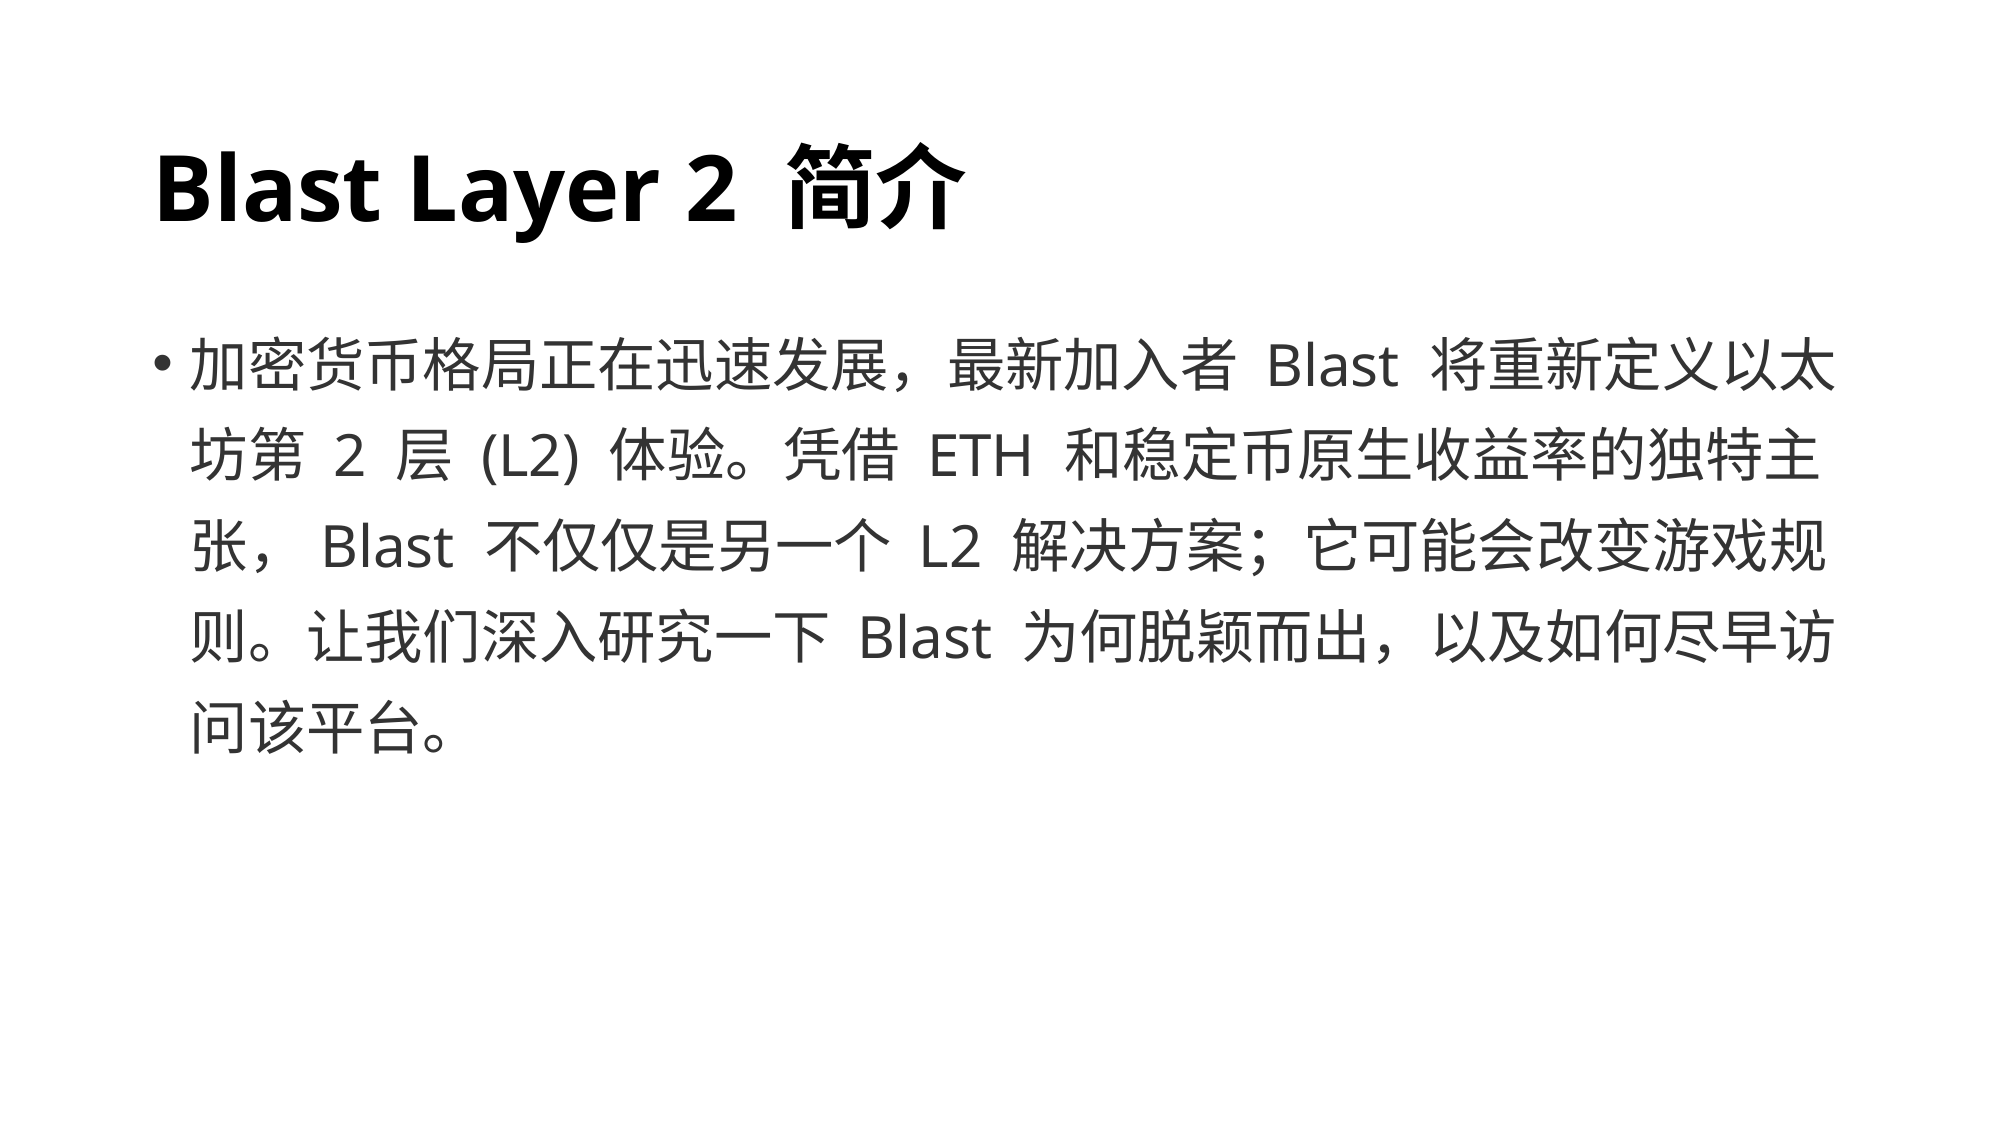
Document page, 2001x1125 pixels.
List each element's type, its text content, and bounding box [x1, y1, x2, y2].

title Blast Layer 2 简介 [137, 59, 1863, 278]
list 加密货币格局正在迅速发展，最新加入者 Blast 将重新定义以太坊第 2 层 (L2) 体验。凭借 ETH 和稳定币原生收益率的独特主张，Blast 不仅仅是另一个 L2 解决方案；它可能会改变游戏规则。让我们深入研究一下 Blast 为何脱颖而出，以及如何尽早访问该平台。 [137, 299, 1863, 1014]
